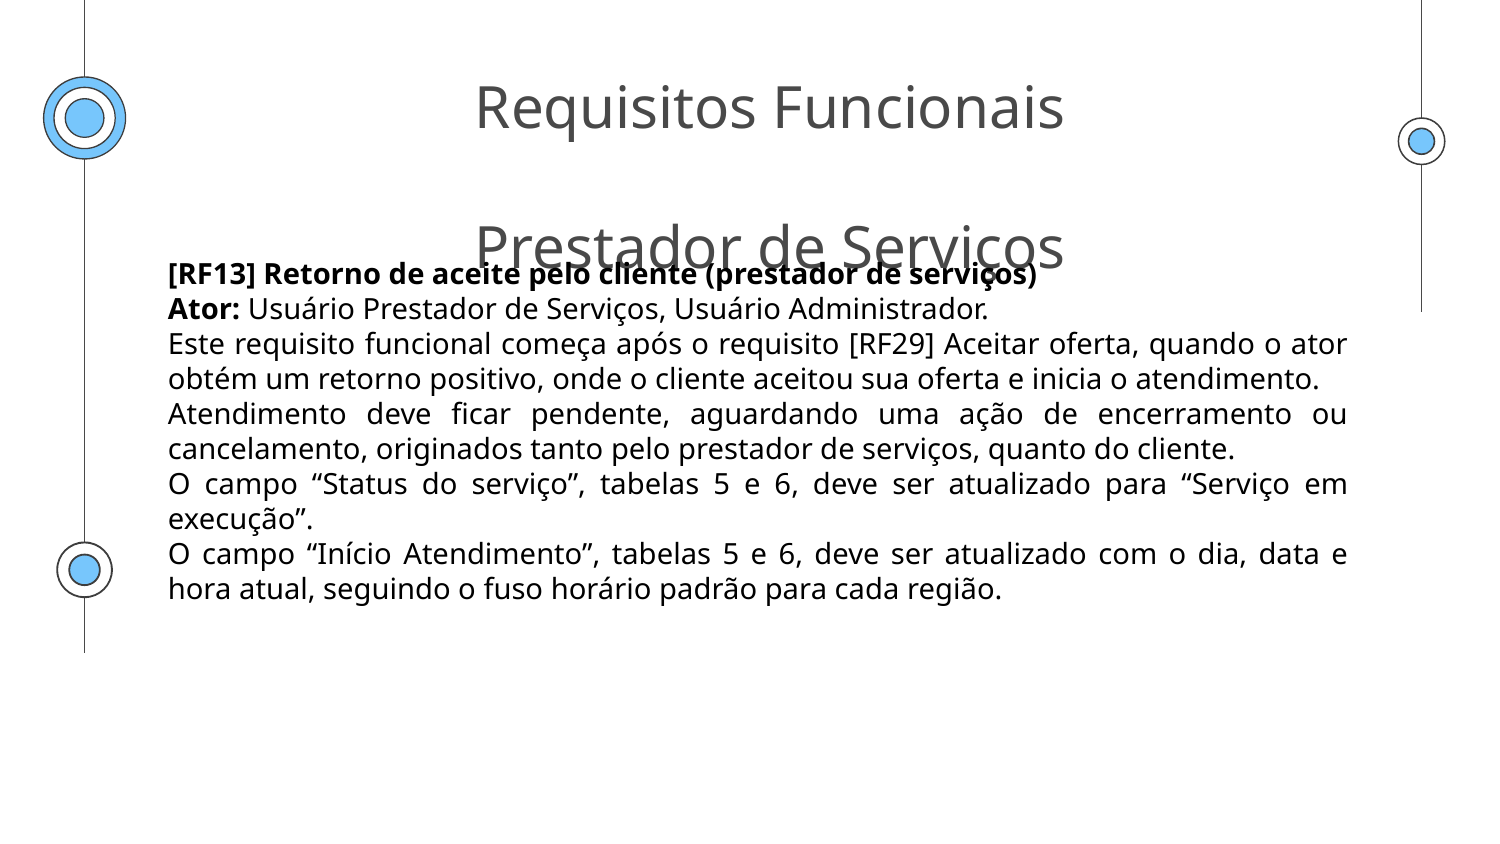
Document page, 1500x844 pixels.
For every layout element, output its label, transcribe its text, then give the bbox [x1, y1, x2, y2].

text_box [RF13] Retorno de aceite pelo cliente (prestador de serviços) Ator: Usuário Prestador de Serviços, Usuário Administrador. Este requisito funcional começa após o requisito [RF29] Aceitar oferta, quando o ator obtém um retorno positivo, onde o cliente aceitou sua oferta e inicia o atendimento. Atendimento deve ficar pendente, aguardando uma ação de encerramento ou cancelamento, originados tanto pelo prestador de serviços, quanto do cliente. O campo “Status do serviço”, tabelas 5 e 6, deve ser atualizado para “Serviço em execução”. O campo “Início Atendimento”, tabelas 5 e 6, deve ser atualizado com o dia, data e hora atual, seguindo o fuso horário padrão para cada região. [153, 248, 1364, 613]
title Requisitos Funcionais Prestador de Serviços [458, 55, 1082, 150]
